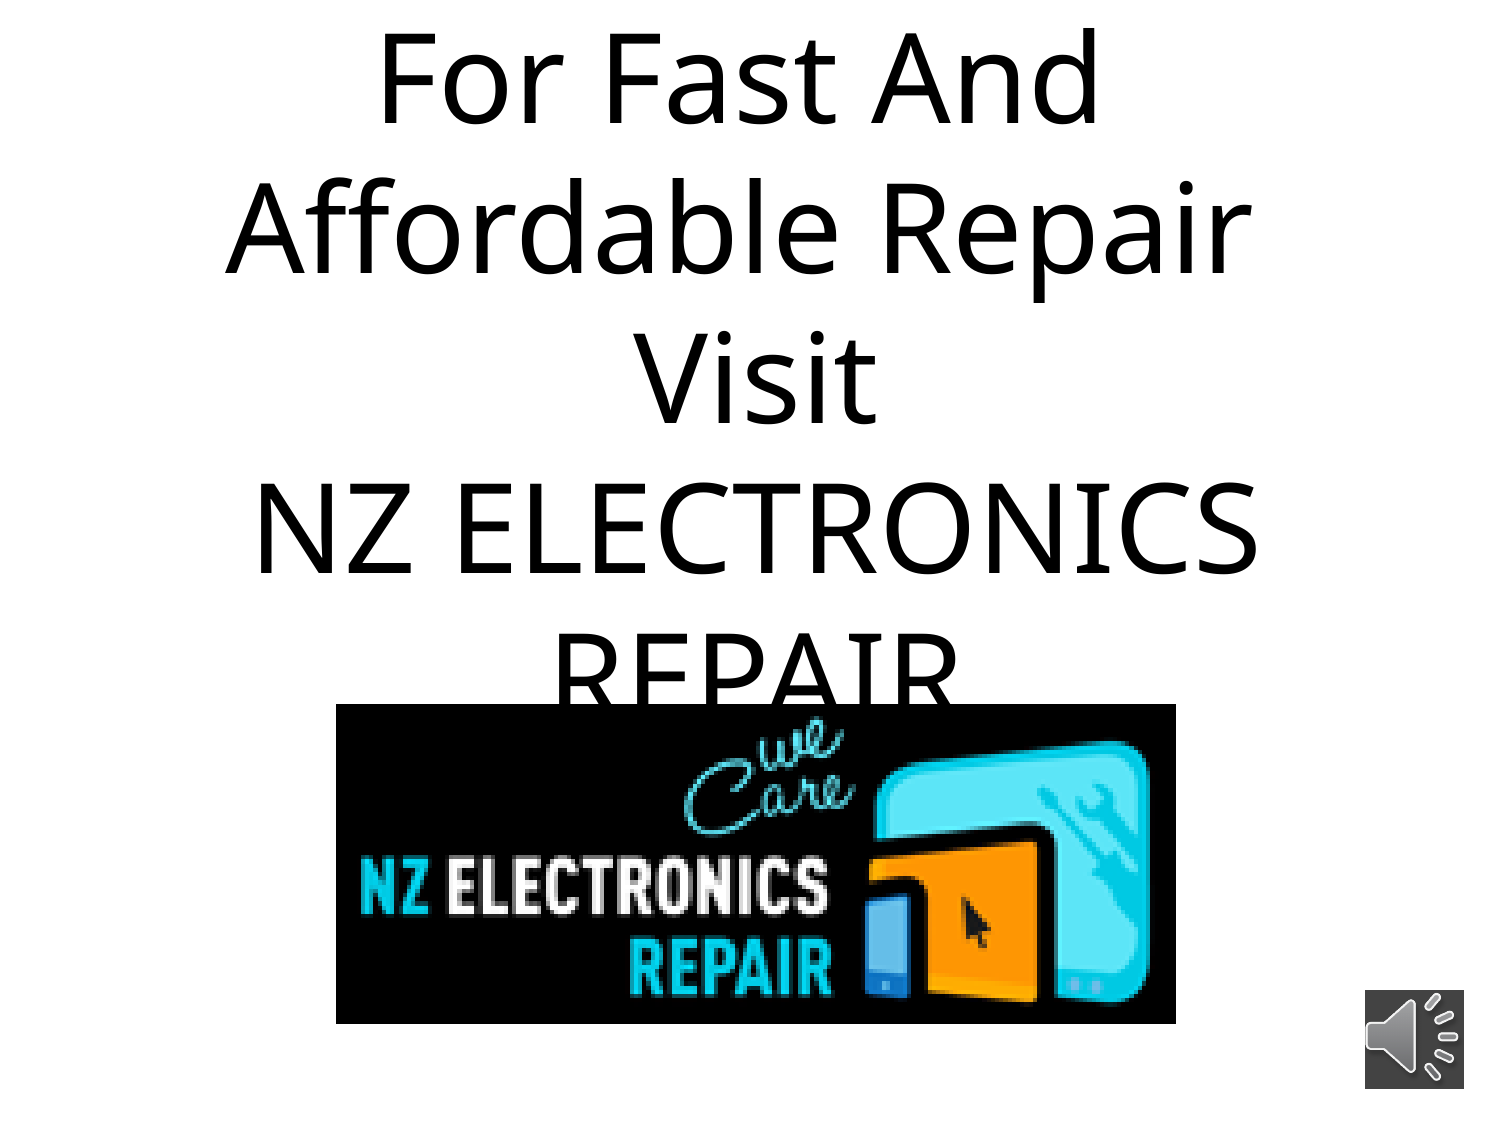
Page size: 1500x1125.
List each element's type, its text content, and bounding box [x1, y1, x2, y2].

title For Fast And Affordable Repair Visit NZ ELECTRONICS REPAIR [38, 90, 1474, 657]
picture [336, 704, 1176, 1024]
picture [1364, 989, 1465, 1090]
